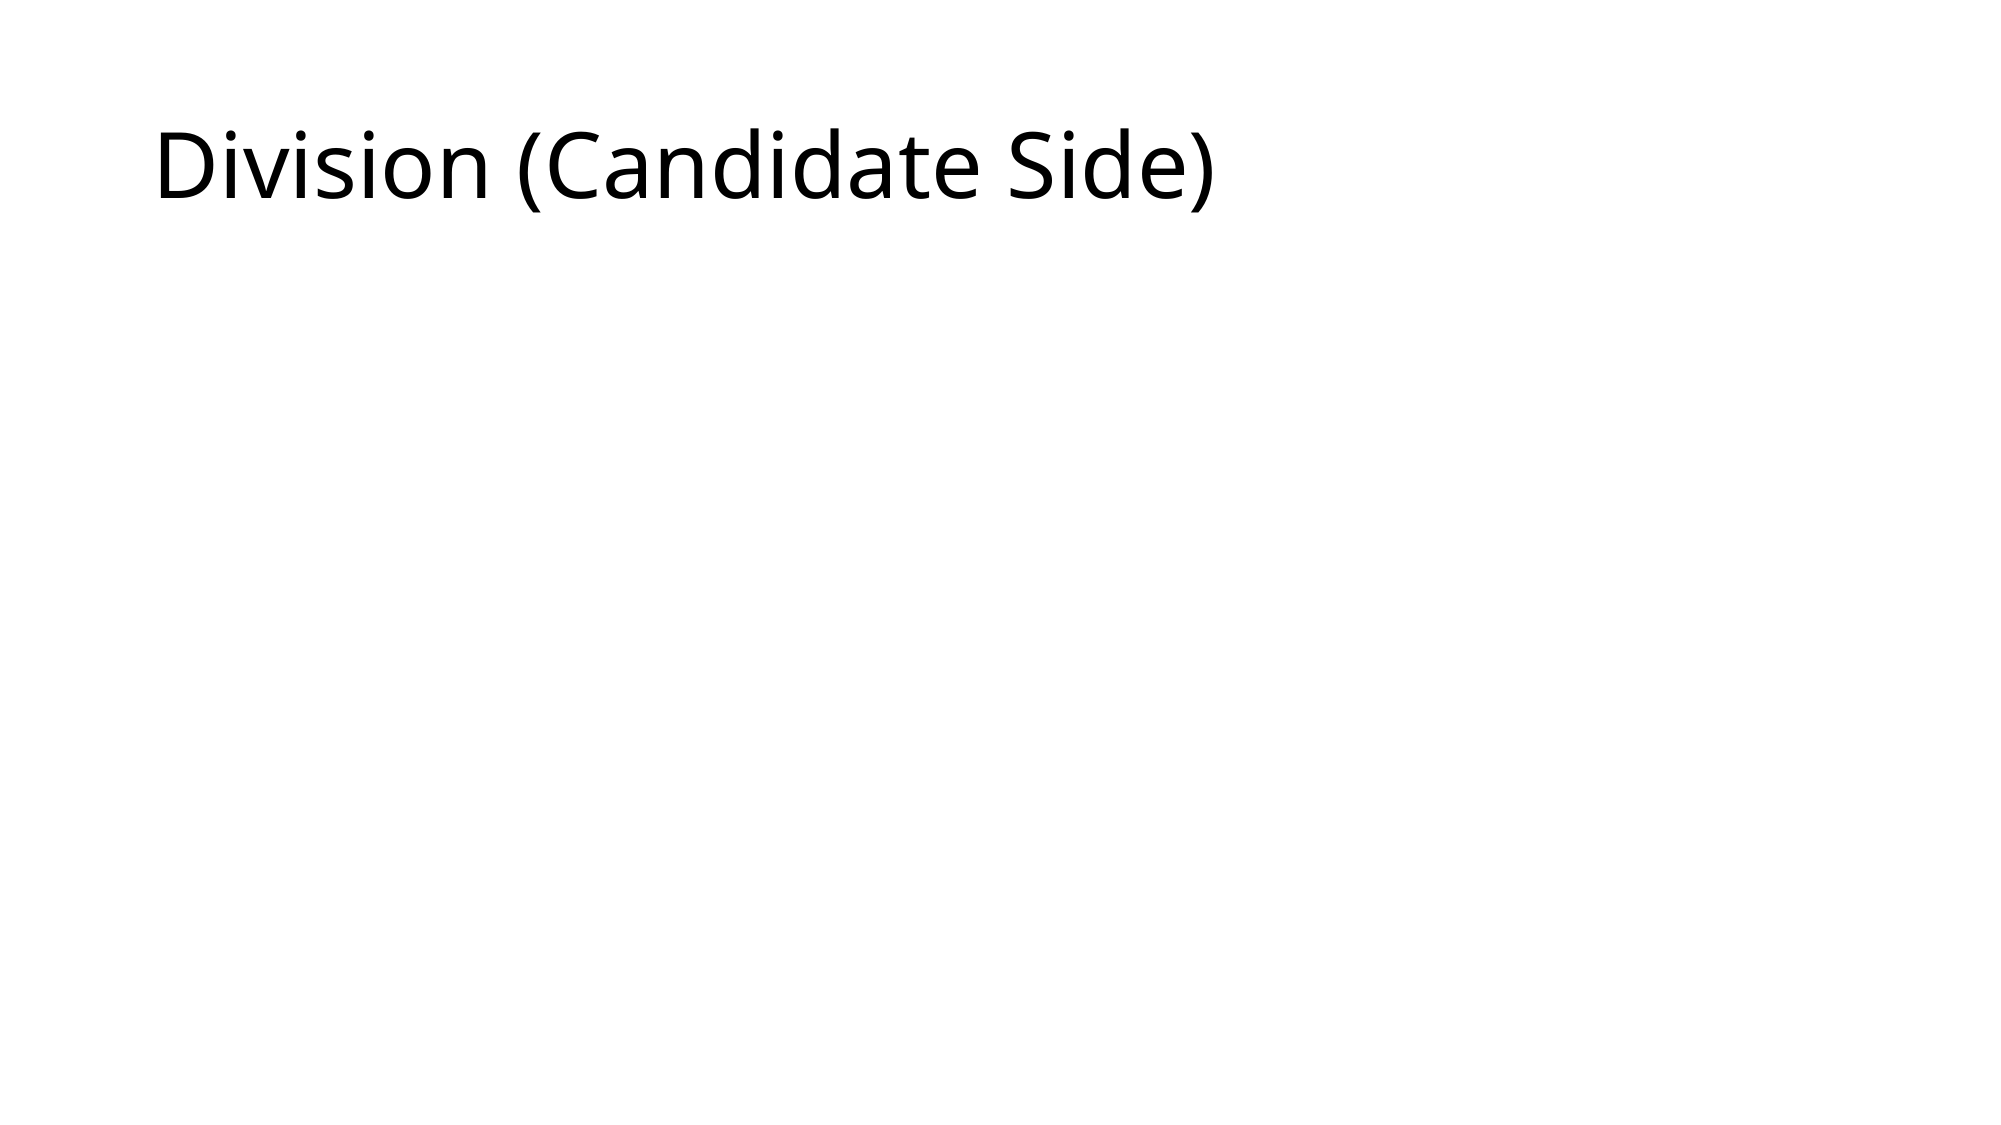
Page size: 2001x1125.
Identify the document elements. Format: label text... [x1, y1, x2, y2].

title Division (Candidate Side) [137, 59, 1863, 278]
